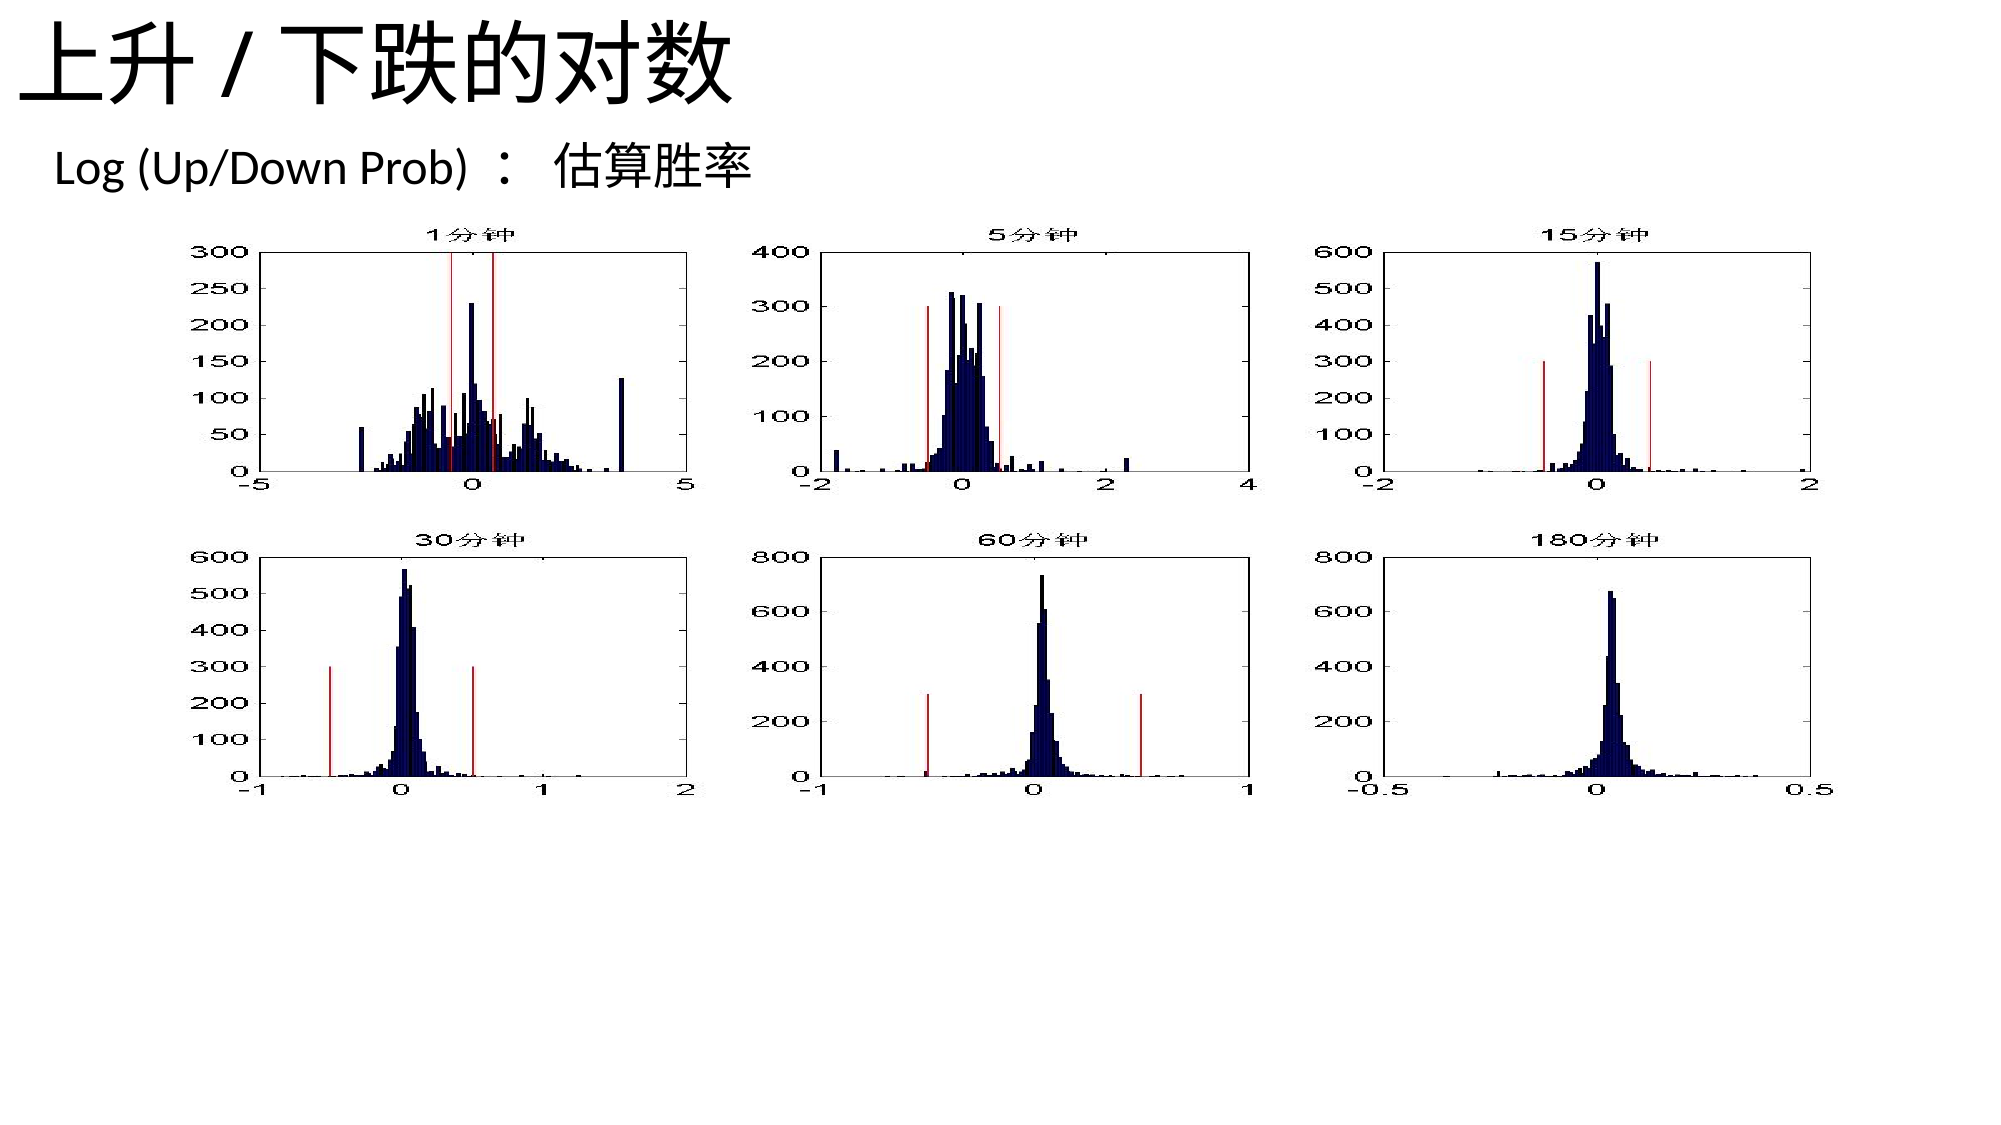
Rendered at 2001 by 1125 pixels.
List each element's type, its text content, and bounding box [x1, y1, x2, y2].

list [0, 203, 2000, 847]
text_box Log (Up/Down Prob) ： 估算胜率 [39, 127, 769, 203]
title 上升/下跌的对数 [0, 0, 2000, 136]
